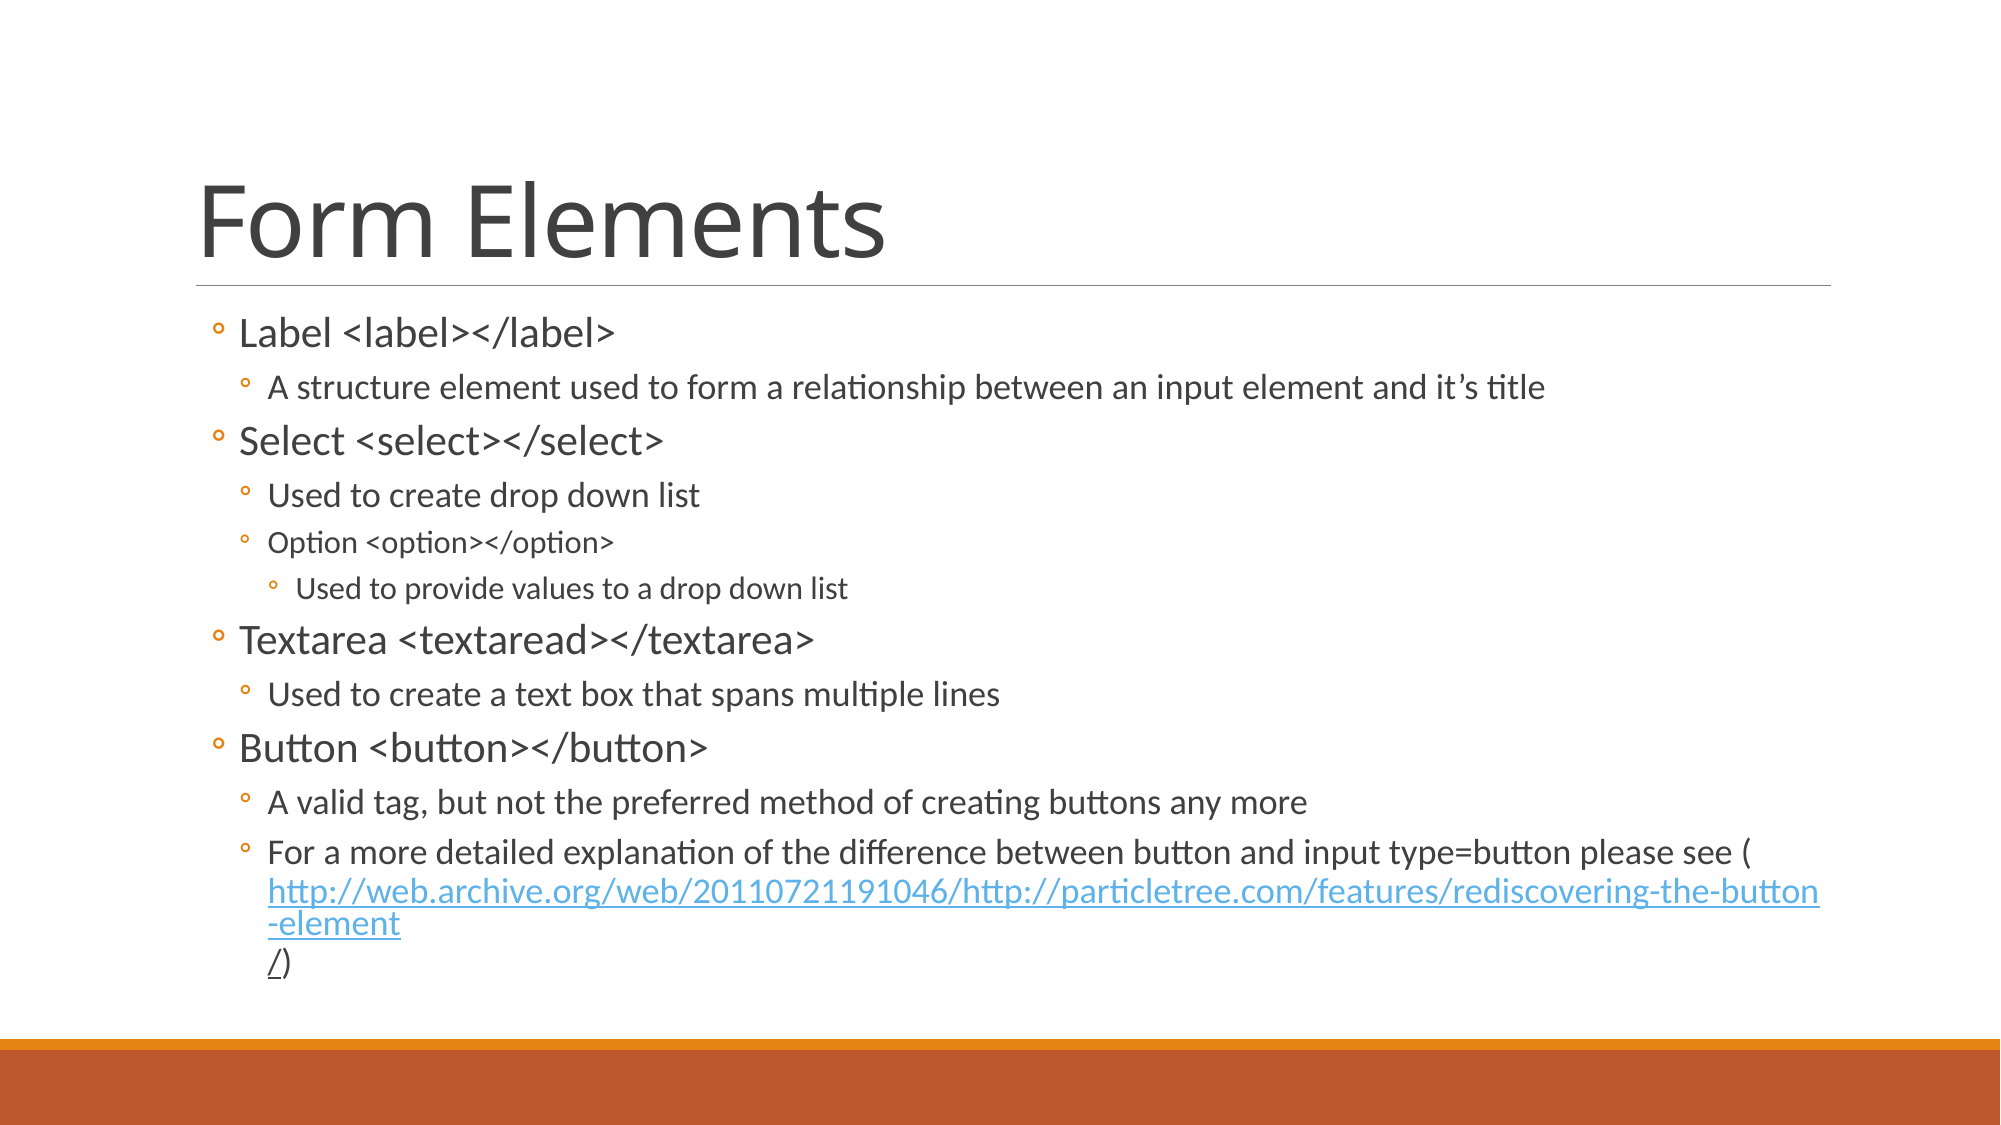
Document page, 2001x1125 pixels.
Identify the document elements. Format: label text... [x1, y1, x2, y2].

title Form Elements [180, 47, 1830, 285]
list Label <label></label> A structure element used to form a relationship between an input element and it’s title Select <select></select> Used to create drop down list Option <option></option> Used to provide values to a drop down list Textarea <textaread></textarea> Used to create a text box that spans multiple lines Button <button></button> A valid tag, but not the preferred method of creating buttons any more For a more detailed explanation of the difference between button and input type=button please see (http://web.archive.org/web/20110721191046/http://particletree.com/features/rediscovering-the-button-element/) [180, 302, 1830, 963]
